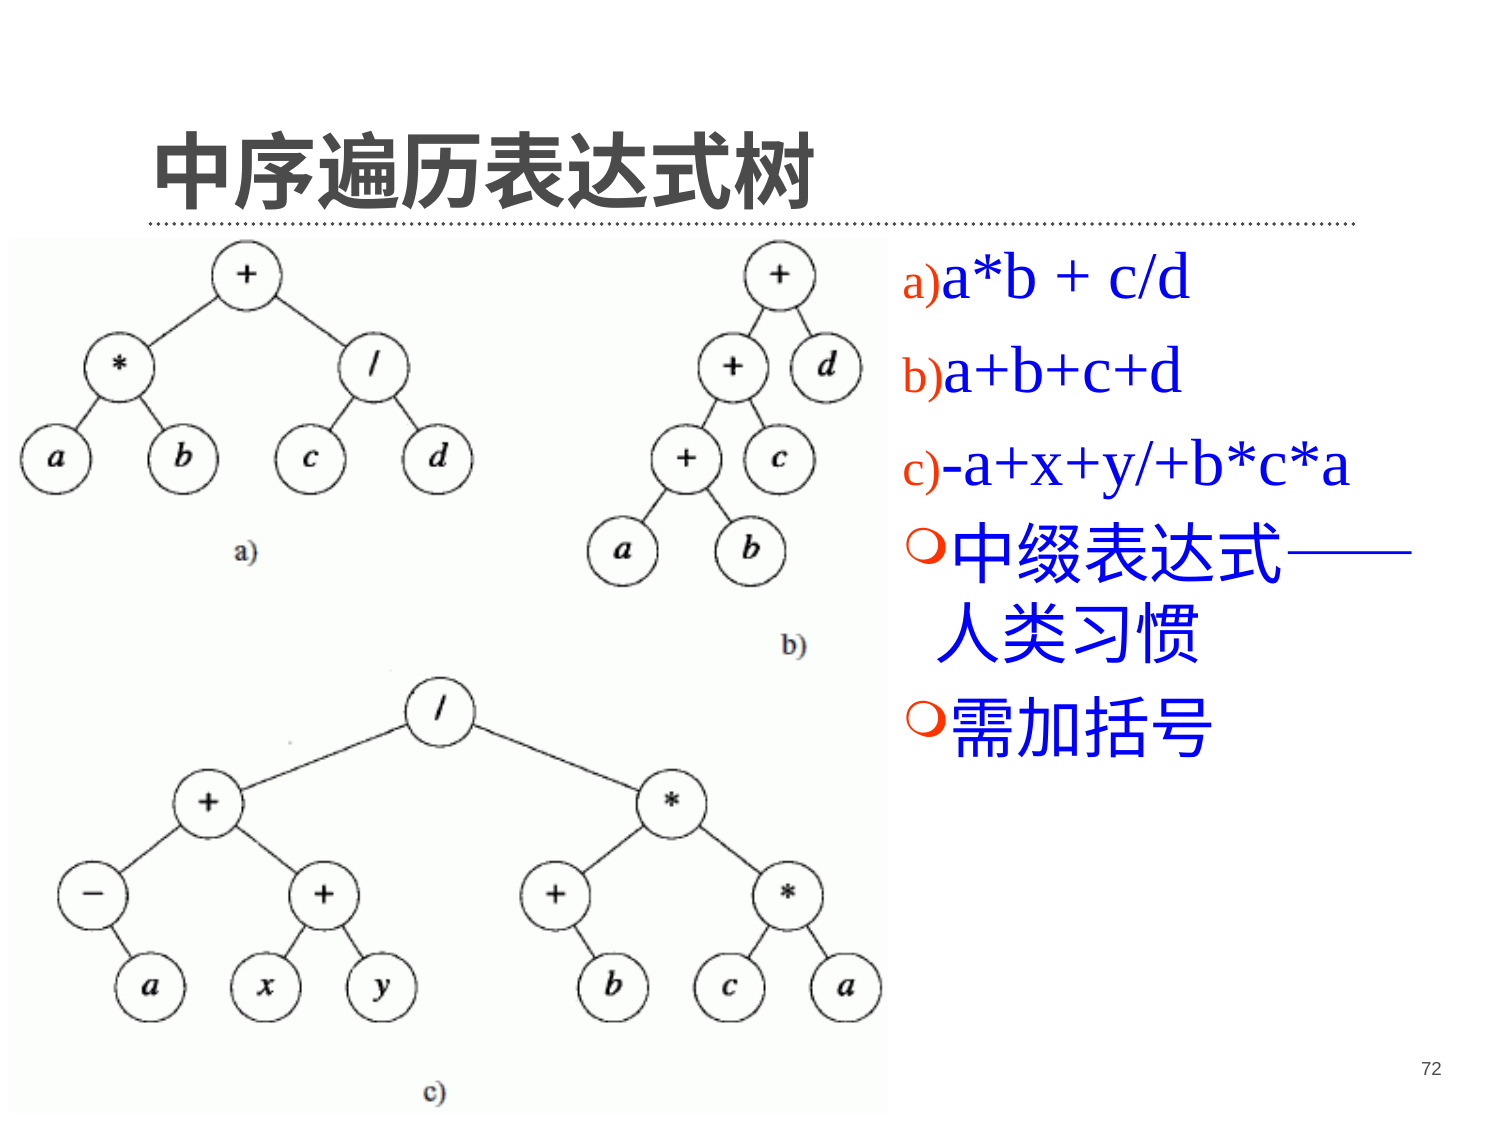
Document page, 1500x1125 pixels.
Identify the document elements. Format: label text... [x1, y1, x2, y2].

text_box a*b + c/d a+b+c+d -a+x+y/+b*c*a 中缀表达式——人类习惯 需加括号 [887, 224, 1469, 1000]
title 中序遍历表达式树 [150, 83, 1360, 221]
slide_number 72 [1308, 1048, 1458, 1093]
picture [9, 238, 888, 1113]
